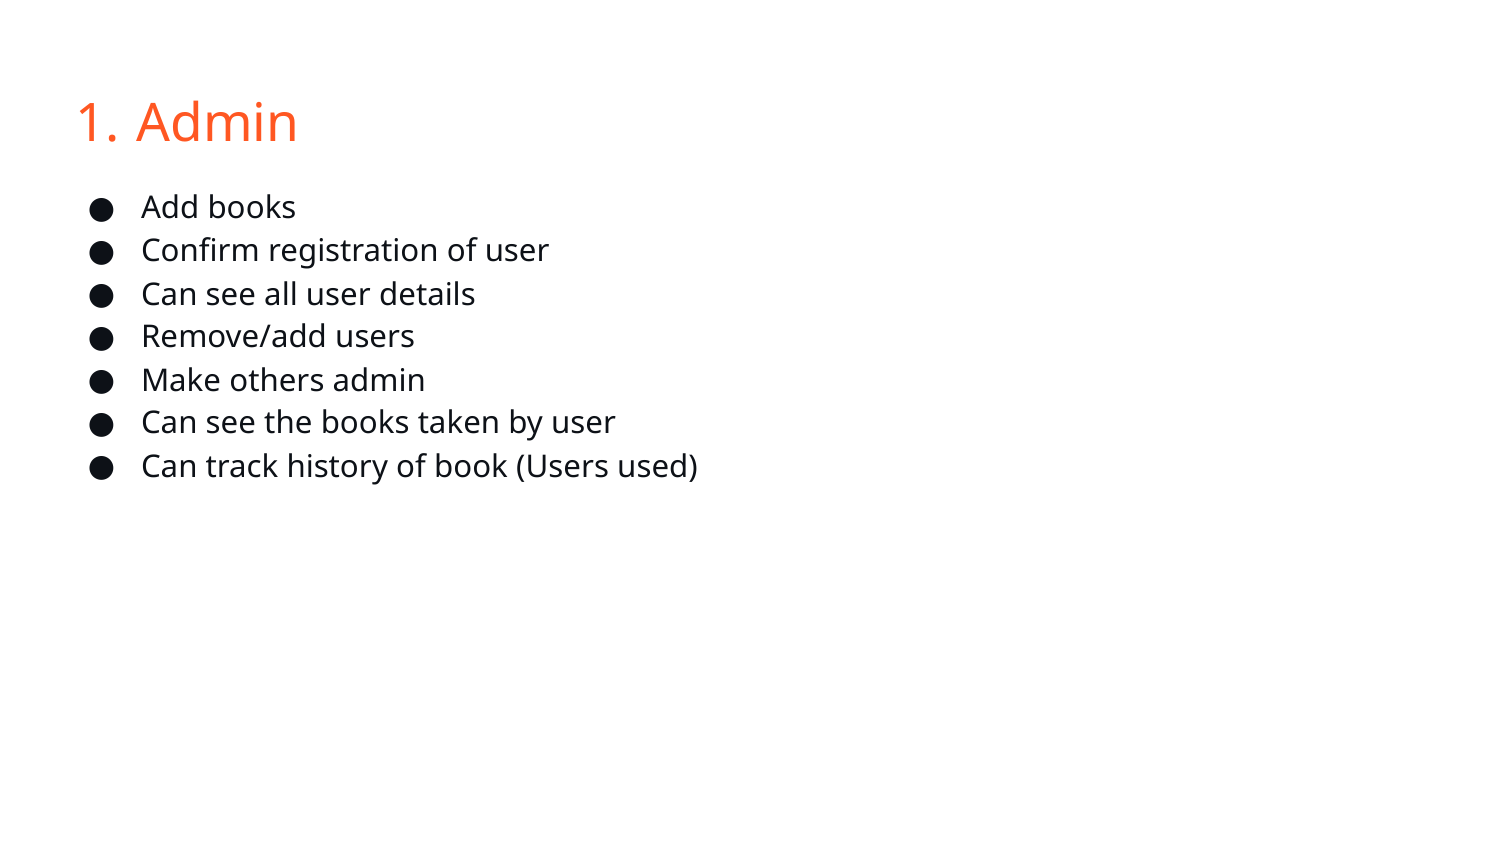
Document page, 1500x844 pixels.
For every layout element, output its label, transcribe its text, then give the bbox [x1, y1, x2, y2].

title Admin [51, 72, 1449, 166]
list Add books Confirm registration of user Can see all user details Remove/add users Make others admin Can see the books taken by user Can track history of book (Users used) [51, 166, 1449, 728]
